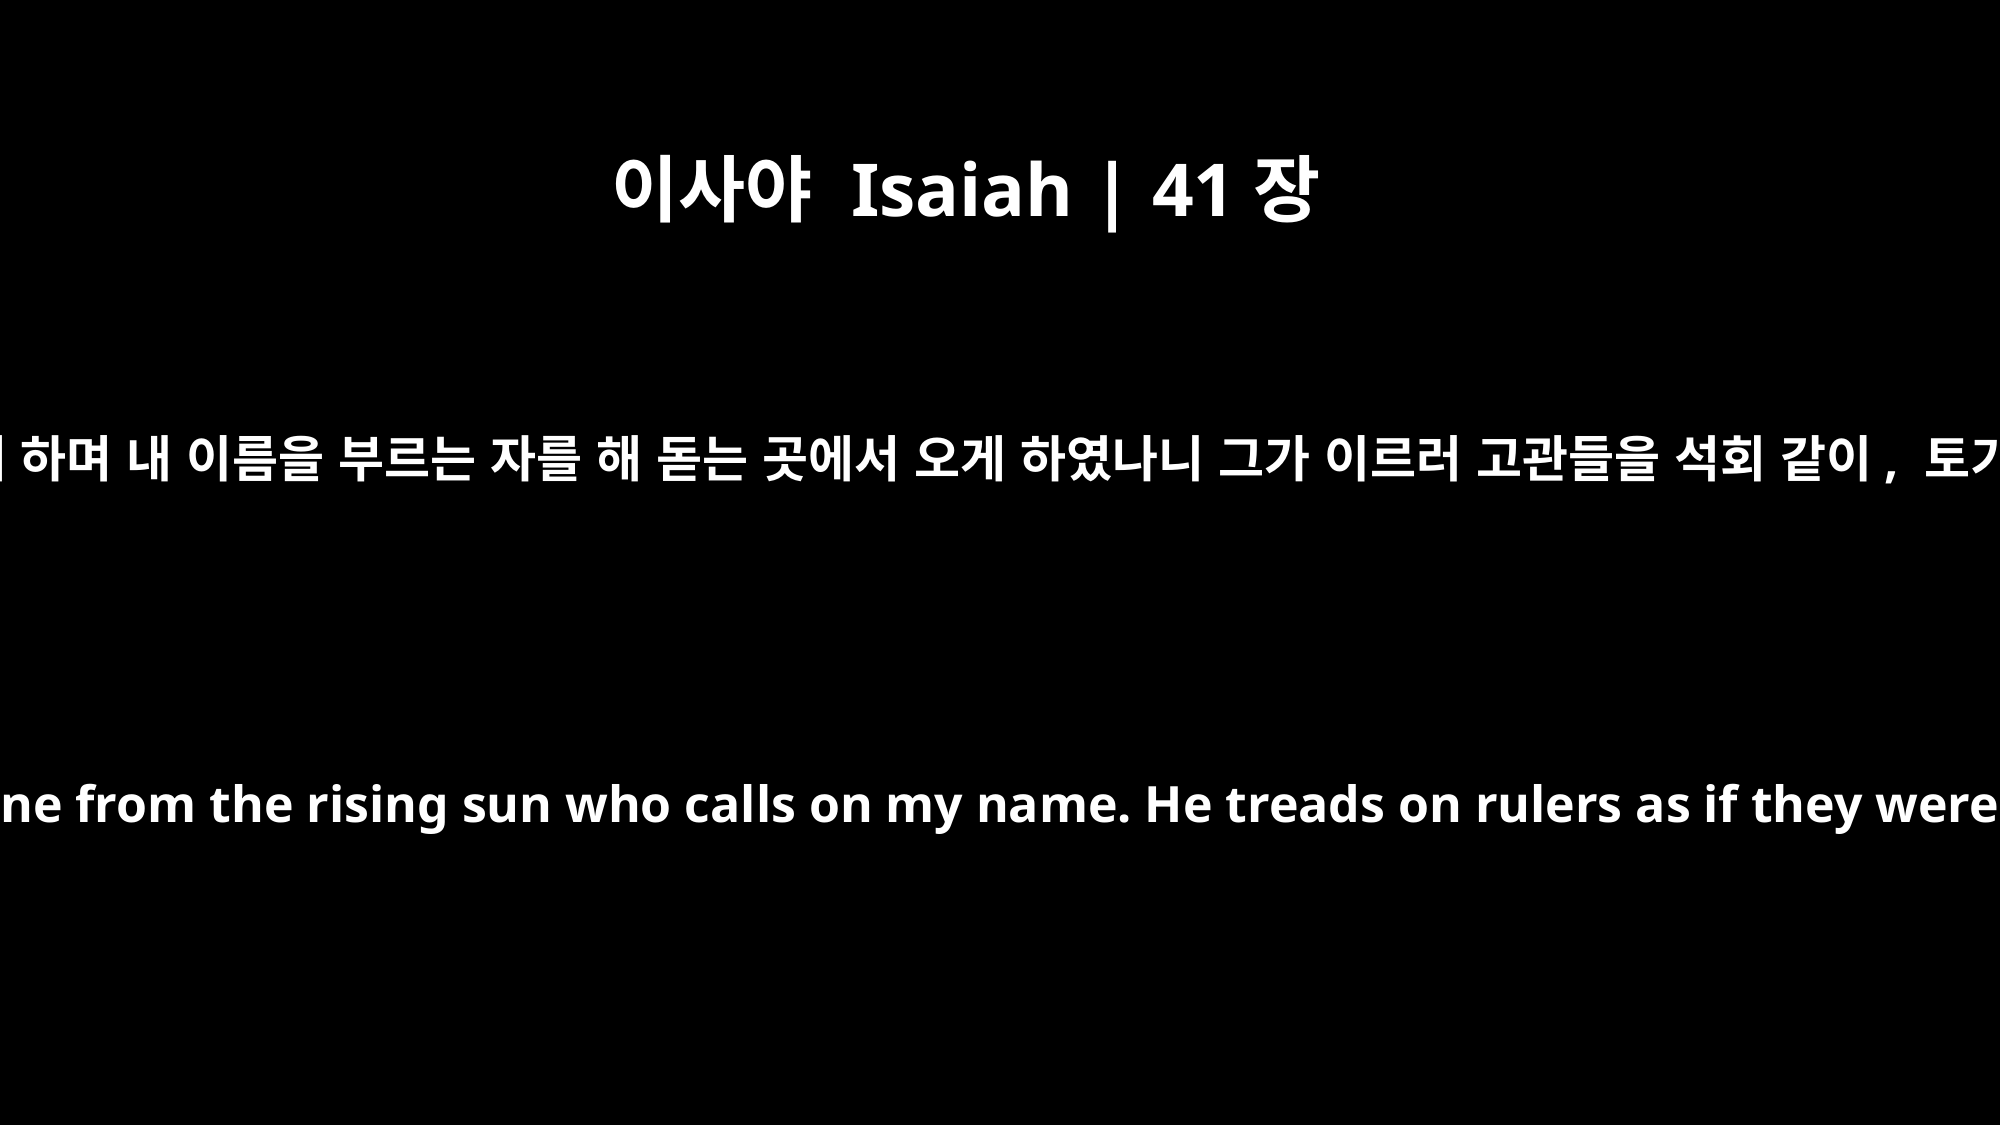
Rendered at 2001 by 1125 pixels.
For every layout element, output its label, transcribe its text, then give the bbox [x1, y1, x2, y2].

text_box 이사야 Isaiah | 41장 [596, 136, 1336, 239]
text_box "I have stirred up one from the north, and he comes -- one from the rising sun who calls on my name. He treads on rulers as if they were mortar, as if he were a potter treading the clay. [0, 764, 2000, 840]
text_box 25 내가 한 사람을 일으켜 북방에서 오게 하며 내 이름을 부르는 자를 해 돋는 곳에서 오게 하였나니 그가 이르러 고관들을 석회 같이, 토기장이가 진흙을 밟음 같이 하리니 [0, 359, 2000, 495]
